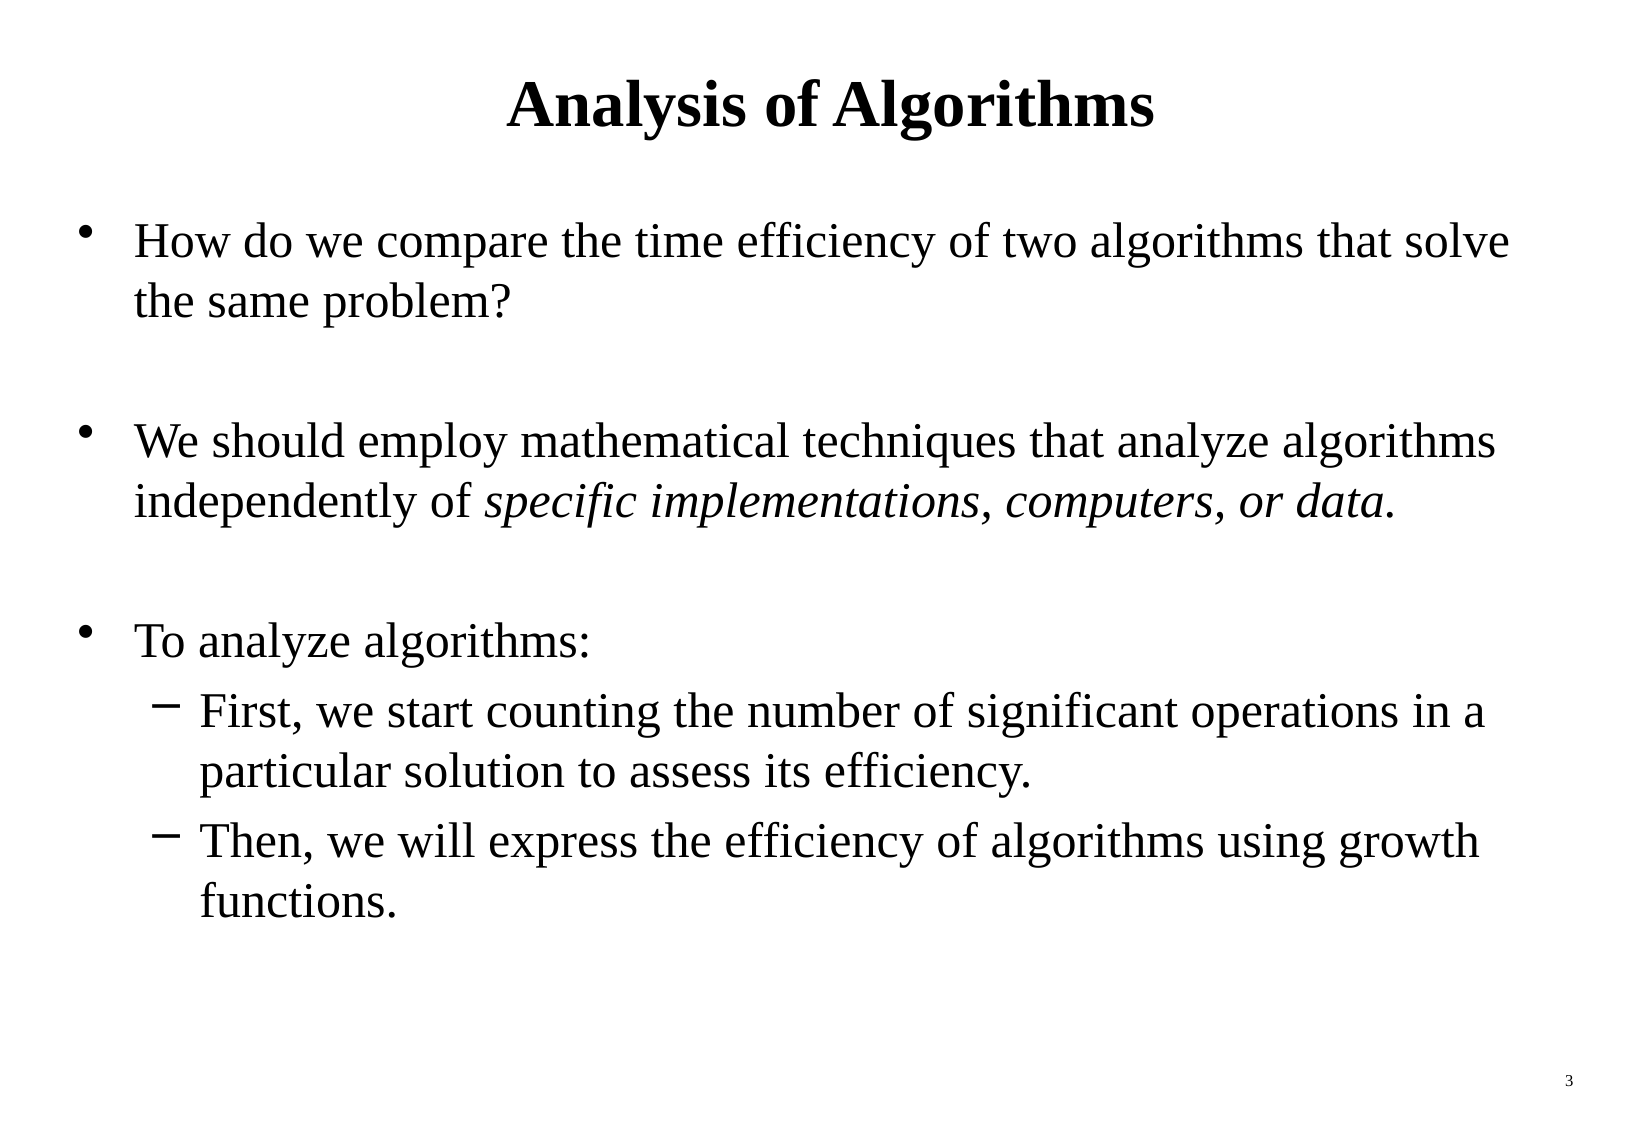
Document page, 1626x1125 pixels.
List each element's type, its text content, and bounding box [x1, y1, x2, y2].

title Analysis of Algorithms [62, 24, 1600, 175]
list How do we compare the time efficiency of two algorithms that solve the same problem? We should employ mathematical techniques that analyze algorithms independently of specific implementations, computers, or data. To analyze algorithms: First, we start counting the number of significant operations in a particular solution to assess its efficiency. Then, we will express the efficiency of algorithms using growth functions. [62, 200, 1588, 1038]
slide_number 3 [1249, 1062, 1589, 1101]
